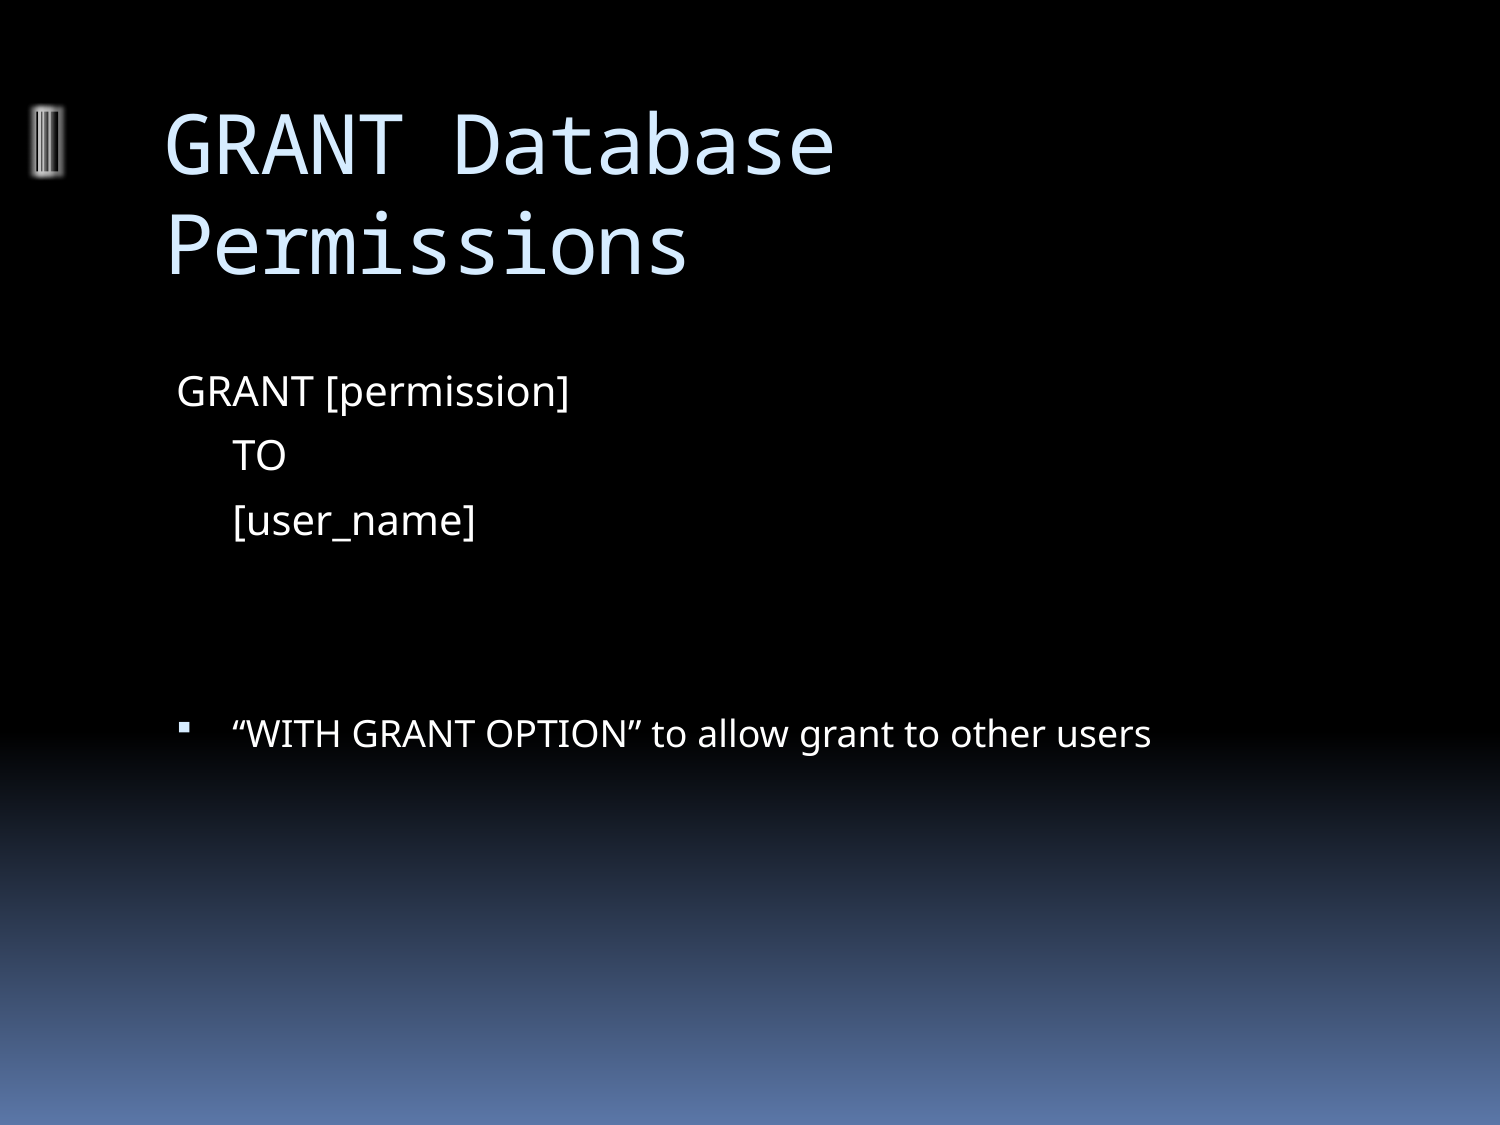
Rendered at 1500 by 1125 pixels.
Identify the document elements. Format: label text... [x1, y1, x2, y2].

list GRANT [permission] TO [user_name] “WITH GRANT OPTION” to allow grant to other users [150, 292, 1425, 1043]
title GRANT Database Permissions [150, 83, 1425, 234]
